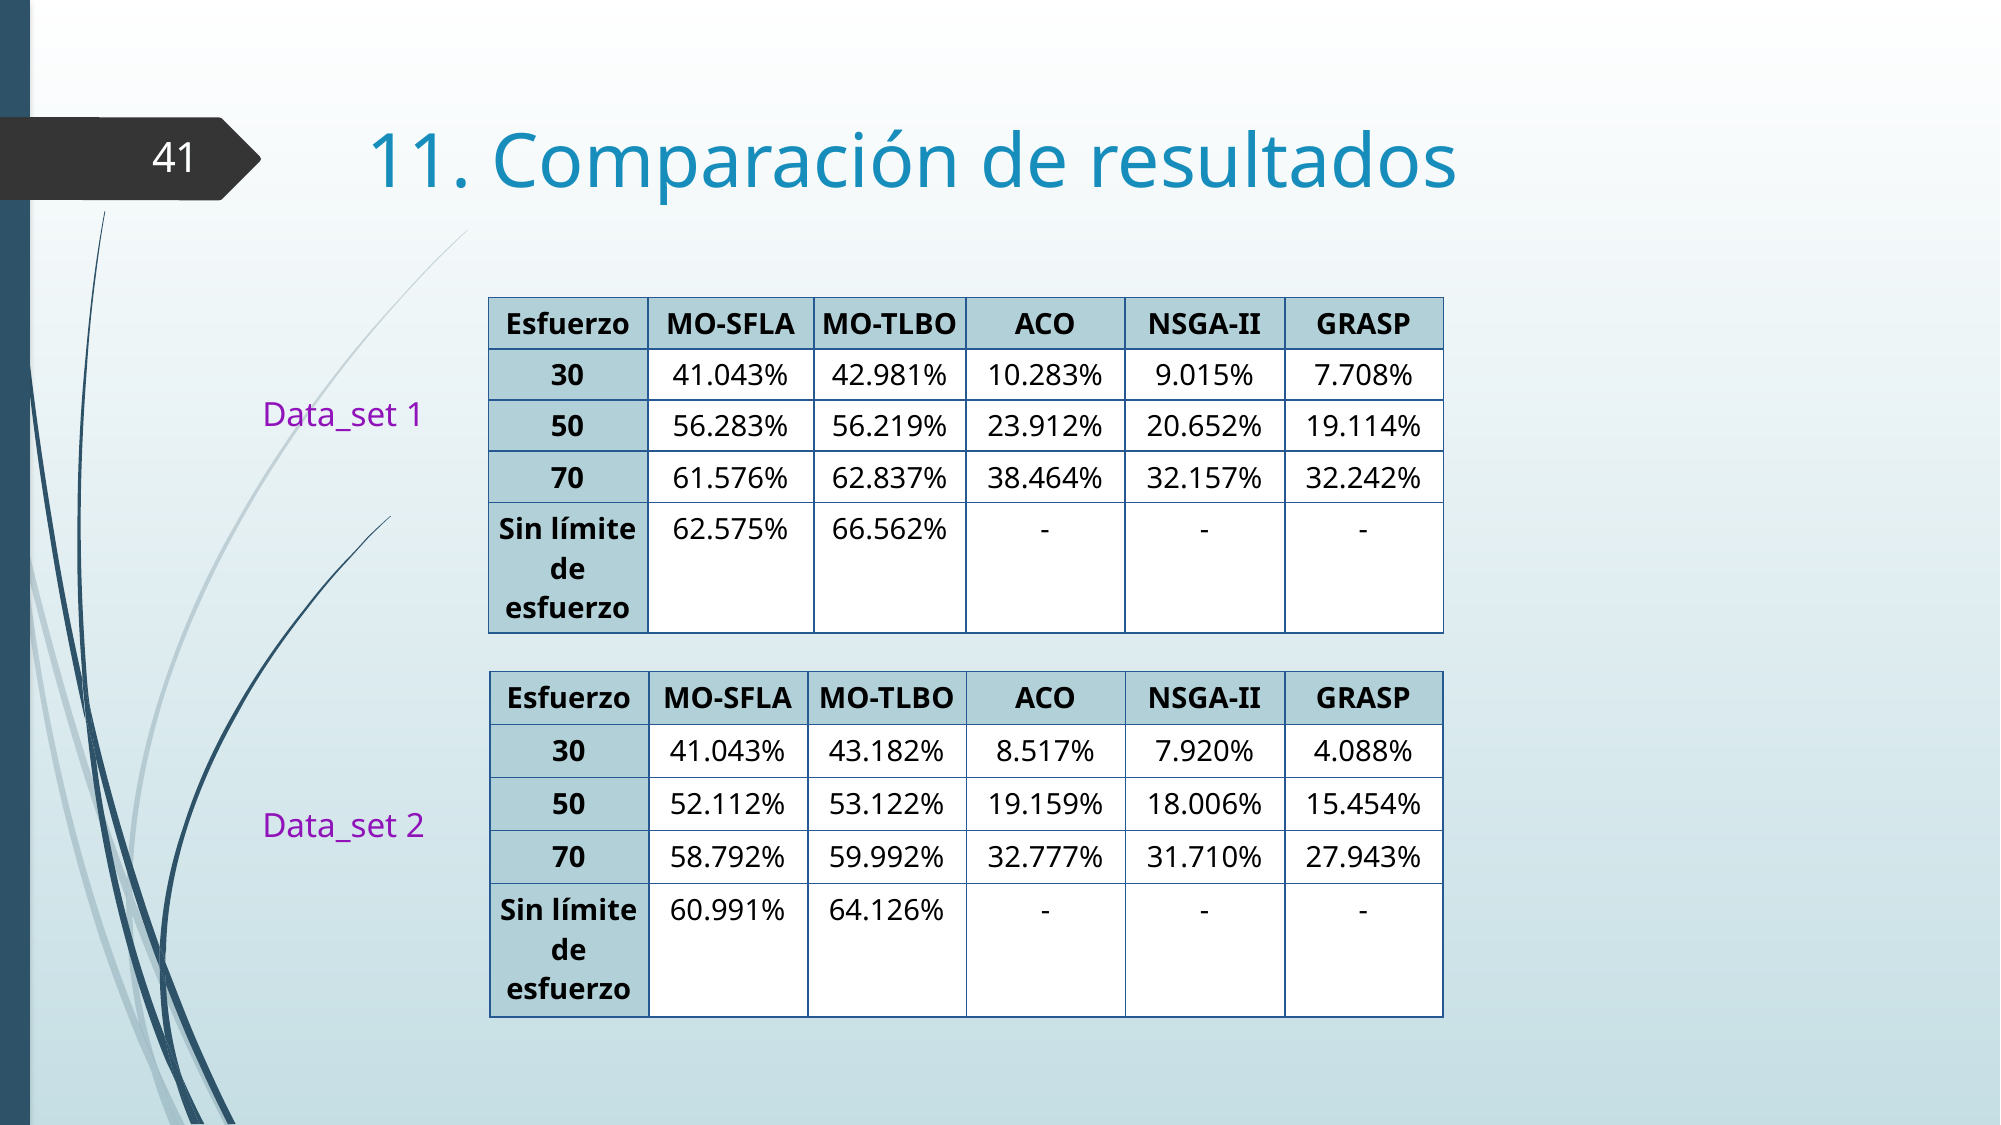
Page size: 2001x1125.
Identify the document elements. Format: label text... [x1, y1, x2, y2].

table_cell - [1126, 503, 1284, 632]
table_cell 41.043% [650, 725, 807, 777]
text_box Data_set 1 [247, 385, 441, 441]
table_cell Sin límite de esfuerzo [491, 884, 648, 1016]
table_header MO-TLBO [815, 298, 965, 348]
table_cell 59.992% [809, 831, 966, 883]
table_header MO-SFLA [649, 298, 813, 348]
table_cell 70 [491, 831, 648, 883]
text_box Data_set 2 [247, 796, 441, 852]
table_header ACO [967, 672, 1125, 724]
table_cell - [967, 503, 1124, 632]
table_cell 53.122% [809, 778, 966, 830]
table_header NSGA-II [1126, 672, 1284, 724]
table_cell 52.112% [650, 778, 807, 830]
table_header Esfuerzo [489, 298, 647, 348]
table_cell 62.575% [649, 503, 813, 632]
table_cell 32.157% [1126, 452, 1284, 502]
table_header ACO [967, 298, 1124, 348]
table_cell 32.242% [1286, 452, 1443, 502]
table_cell 15.454% [1286, 778, 1442, 830]
table_cell Sin límite de esfuerzo [489, 503, 647, 632]
table_cell - [1126, 884, 1284, 1016]
table_cell 42.981% [815, 350, 965, 399]
table_cell - [967, 884, 1125, 1016]
table_cell 18.006% [1126, 778, 1284, 830]
table_cell 9.015% [1126, 350, 1284, 399]
table_cell 19.114% [1286, 401, 1443, 450]
table_header GRASP [1286, 672, 1442, 724]
table_cell 10.283% [967, 350, 1124, 399]
table_cell 8.517% [967, 725, 1125, 777]
table_cell 30 [489, 350, 647, 399]
slide_number 41 [87, 129, 216, 190]
table_cell 43.182% [809, 725, 966, 777]
table_cell 41.043% [649, 350, 813, 399]
table_cell 60.991% [650, 884, 807, 1016]
table_cell 4.088% [1286, 725, 1442, 777]
table_cell 32.777% [967, 831, 1125, 883]
table_cell - [1286, 884, 1442, 1016]
table_cell 27.943% [1286, 831, 1442, 883]
table_cell 31.710% [1126, 831, 1284, 883]
table_cell 70 [489, 452, 647, 502]
table_header MO-SFLA [650, 672, 807, 724]
table_cell 7.920% [1126, 725, 1284, 777]
table_cell 62.837% [815, 452, 965, 502]
table_cell 66.562% [815, 503, 965, 632]
table_cell 50 [489, 401, 647, 450]
table_cell 50 [491, 778, 648, 830]
table_cell 64.126% [809, 884, 966, 1016]
table_cell 56.219% [815, 401, 965, 450]
table_cell 30 [491, 725, 648, 777]
table_cell - [1286, 503, 1443, 632]
table_cell 58.792% [650, 831, 807, 883]
table_cell 56.283% [649, 401, 813, 450]
table_cell 19.159% [967, 778, 1125, 830]
table_header MO-TLBO [809, 672, 966, 724]
table_cell 7.708% [1286, 350, 1443, 399]
table_header NSGA-II [1126, 298, 1284, 348]
title 11. Comparación de resultados [351, 104, 1813, 214]
table_header GRASP [1286, 298, 1443, 348]
table_cell 61.576% [649, 452, 813, 502]
table_header Esfuerzo [491, 672, 648, 724]
table_cell 23.912% [967, 401, 1124, 450]
table_cell 38.464% [967, 452, 1124, 502]
table_cell 20.652% [1126, 401, 1284, 450]
